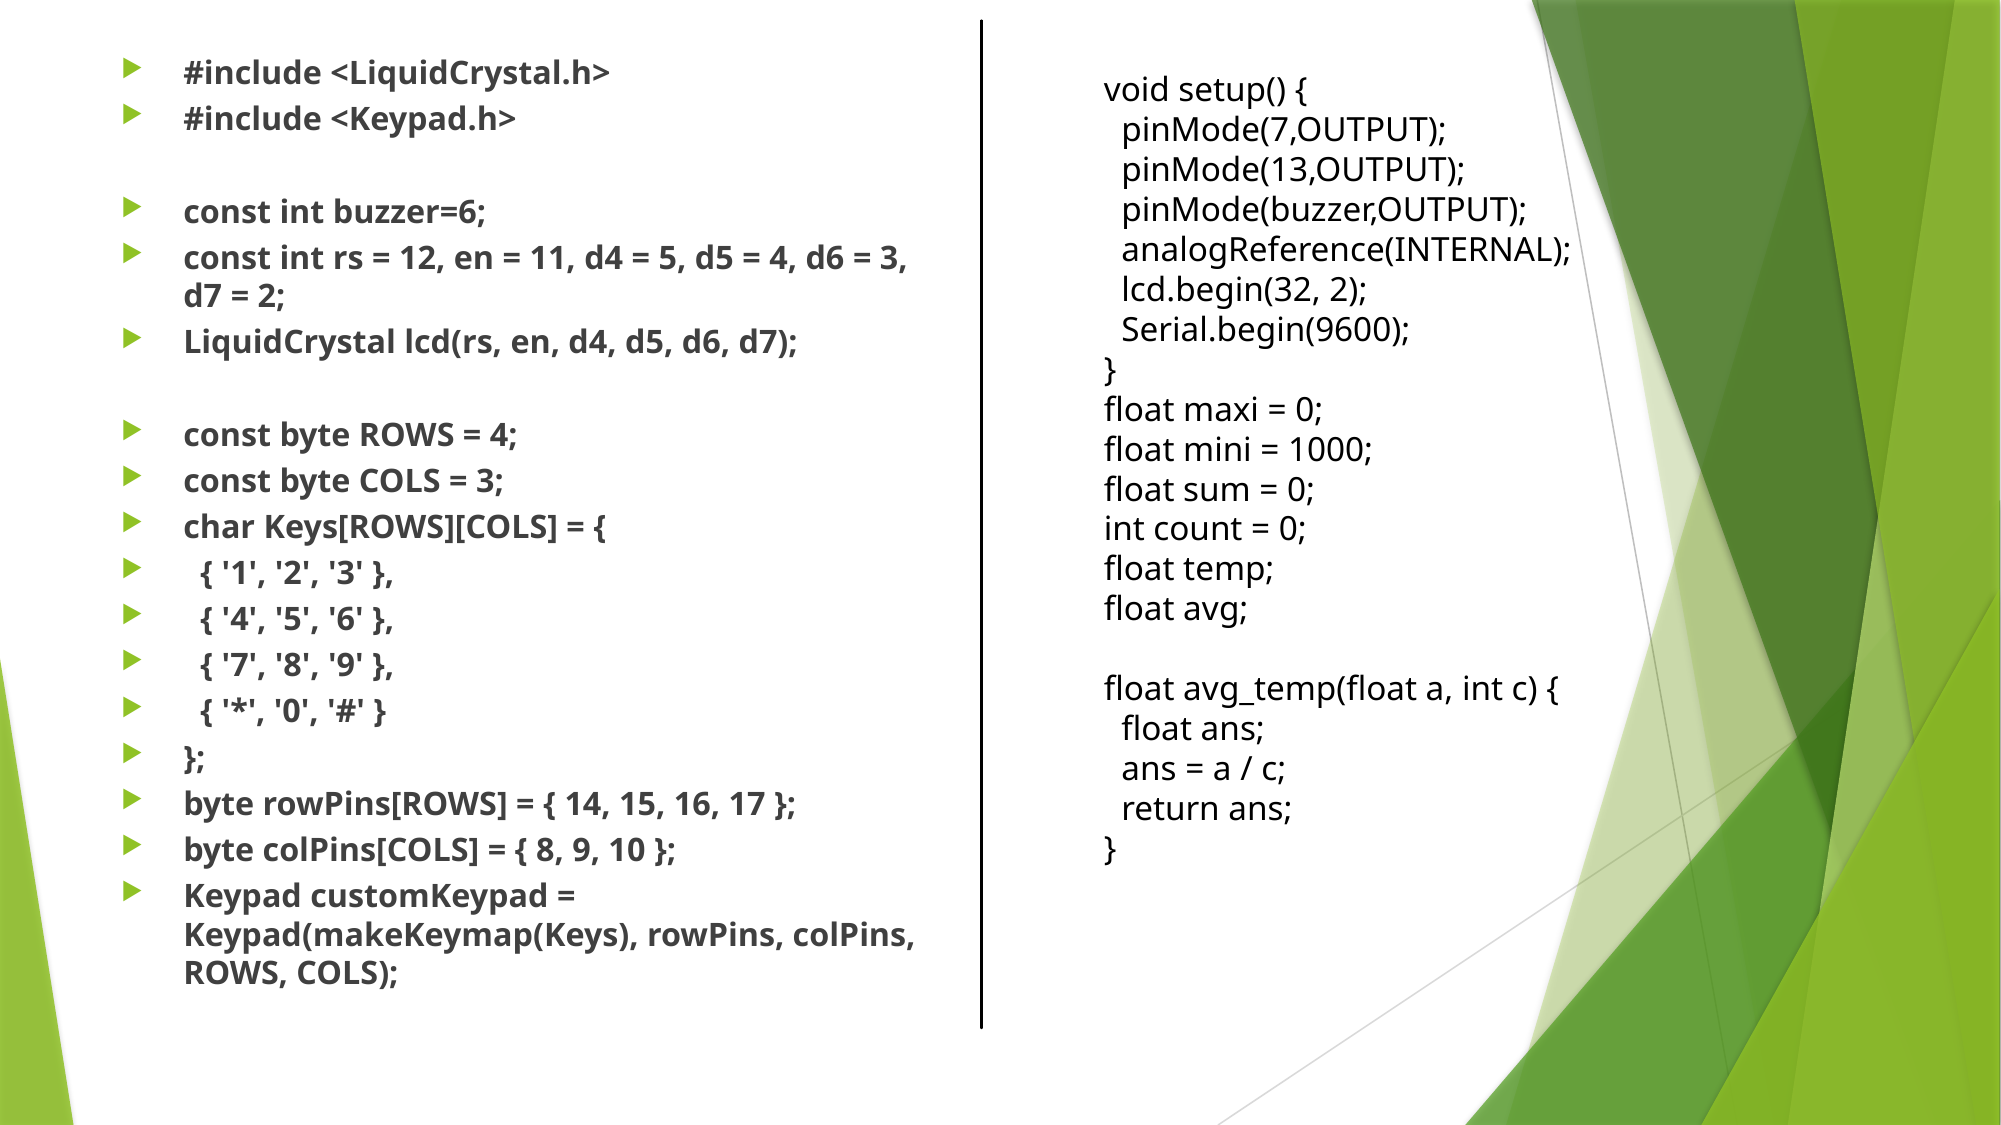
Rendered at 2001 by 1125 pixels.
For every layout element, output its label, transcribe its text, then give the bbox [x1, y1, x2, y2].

list #include <LiquidCrystal.h> #include <Keypad.h> const int buzzer=6; const int rs = 12, en = 11, d4 = 5, d5 = 4, d6 = 3, d7 = 2; LiquidCrystal lcd(rs, en, d4, d5, d6, d7); const byte ROWS = 4; const byte COLS = 3; char Keys[ROWS][COLS] = { { '1', '2', '3' }, { '4', '5', '6' }, { '7', '8', '9' }, { '*', '0', '#' } }; byte rowPins[ROWS] = { 14, 15, 16, 17 }; byte colPins[COLS] = { 8, 9, 10 }; Keypad customKeypad = Keypad(makeKeymap(Keys), rowPins, colPins, ROWS, COLS); [106, 45, 938, 1007]
text_box void setup() { pinMode(7,OUTPUT); pinMode(13,OUTPUT); pinMode(buzzer,OUTPUT); analogReference(INTERNAL); lcd.begin(32, 2); Serial.begin(9600); } float maxi = 0; float mini = 1000; float sum = 0; int count = 0; float temp; float avg; float avg_temp(float a, int c) { float ans; ans = a / c; return ans; } [1089, 61, 1623, 875]
